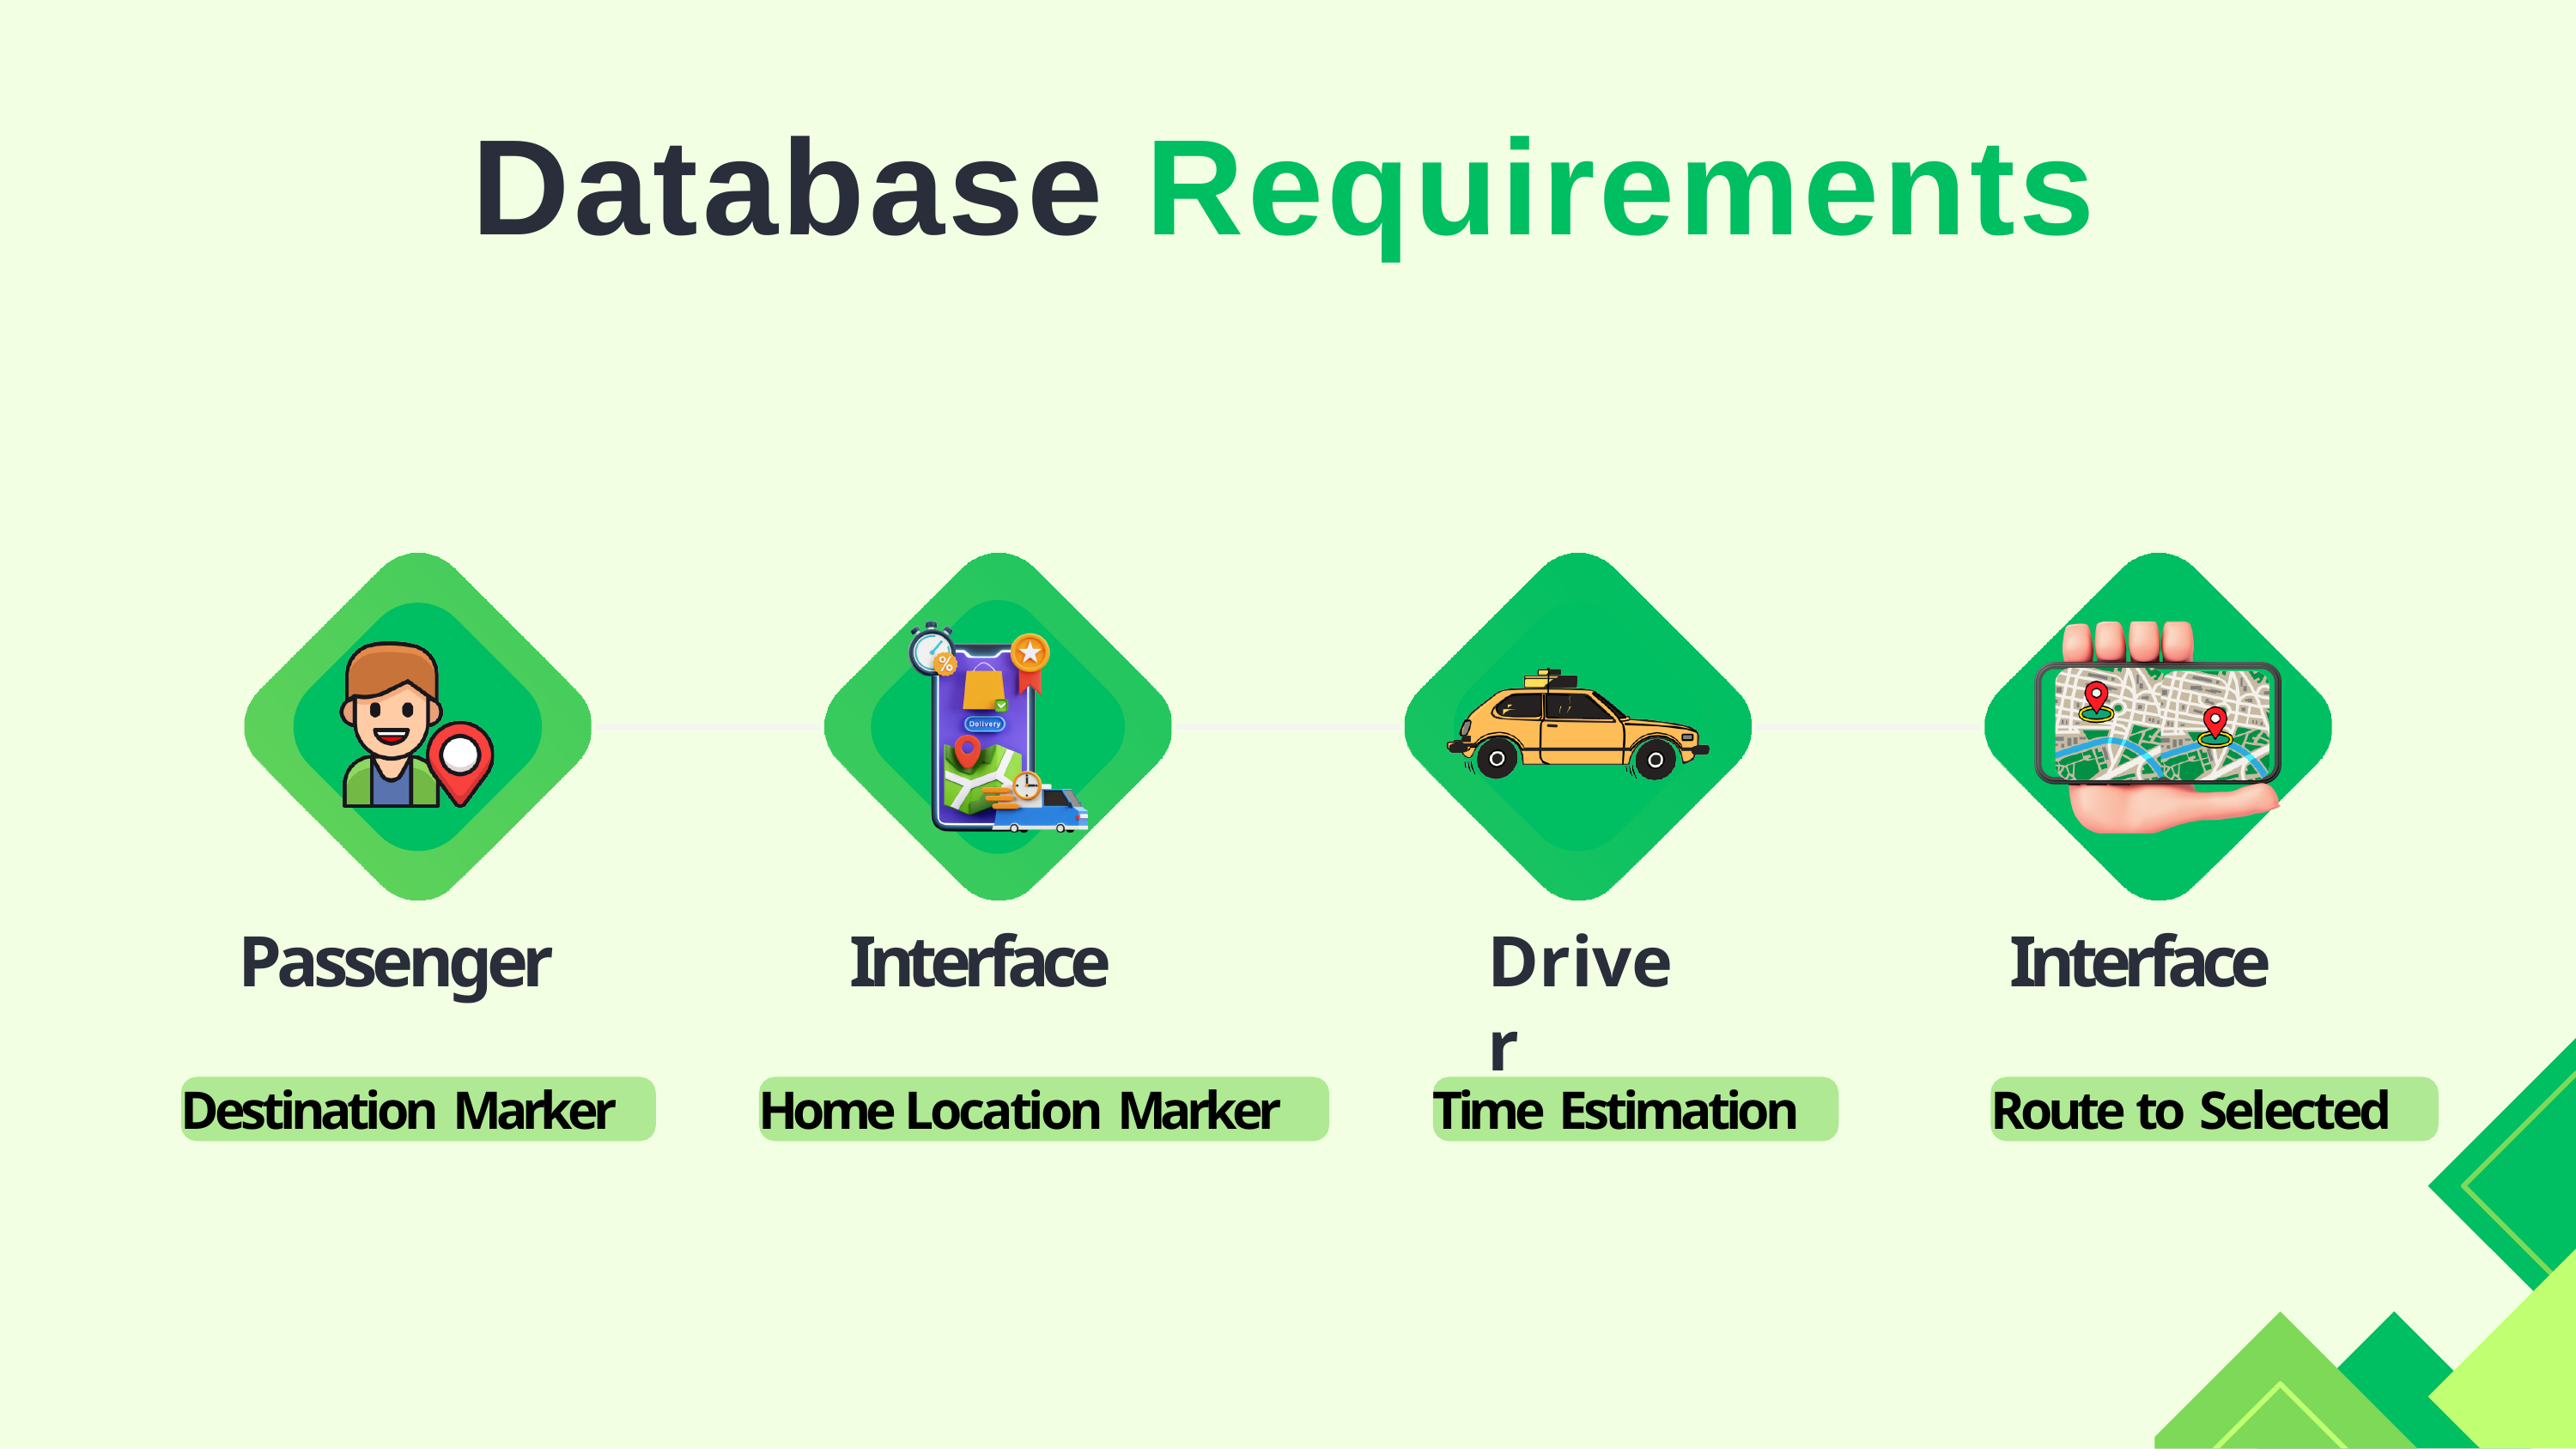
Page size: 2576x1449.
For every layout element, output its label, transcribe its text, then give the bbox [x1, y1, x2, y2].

text_box Interface [2008, 915, 2309, 1001]
text_box Time Estimation [1431, 1075, 1840, 1140]
text_box Home Location Marker [756, 1075, 1332, 1140]
text_box Destination Marker [179, 1075, 659, 1140]
text_box Route to Selected [1989, 1075, 2149, 1140]
text_box Interface [848, 915, 1148, 1001]
title Database Requirements [470, 96, 2106, 341]
text_box Driver [1485, 915, 1693, 1075]
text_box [2154, 1038, 2576, 1449]
text_box Passenger [236, 915, 599, 1001]
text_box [244, 553, 2332, 901]
